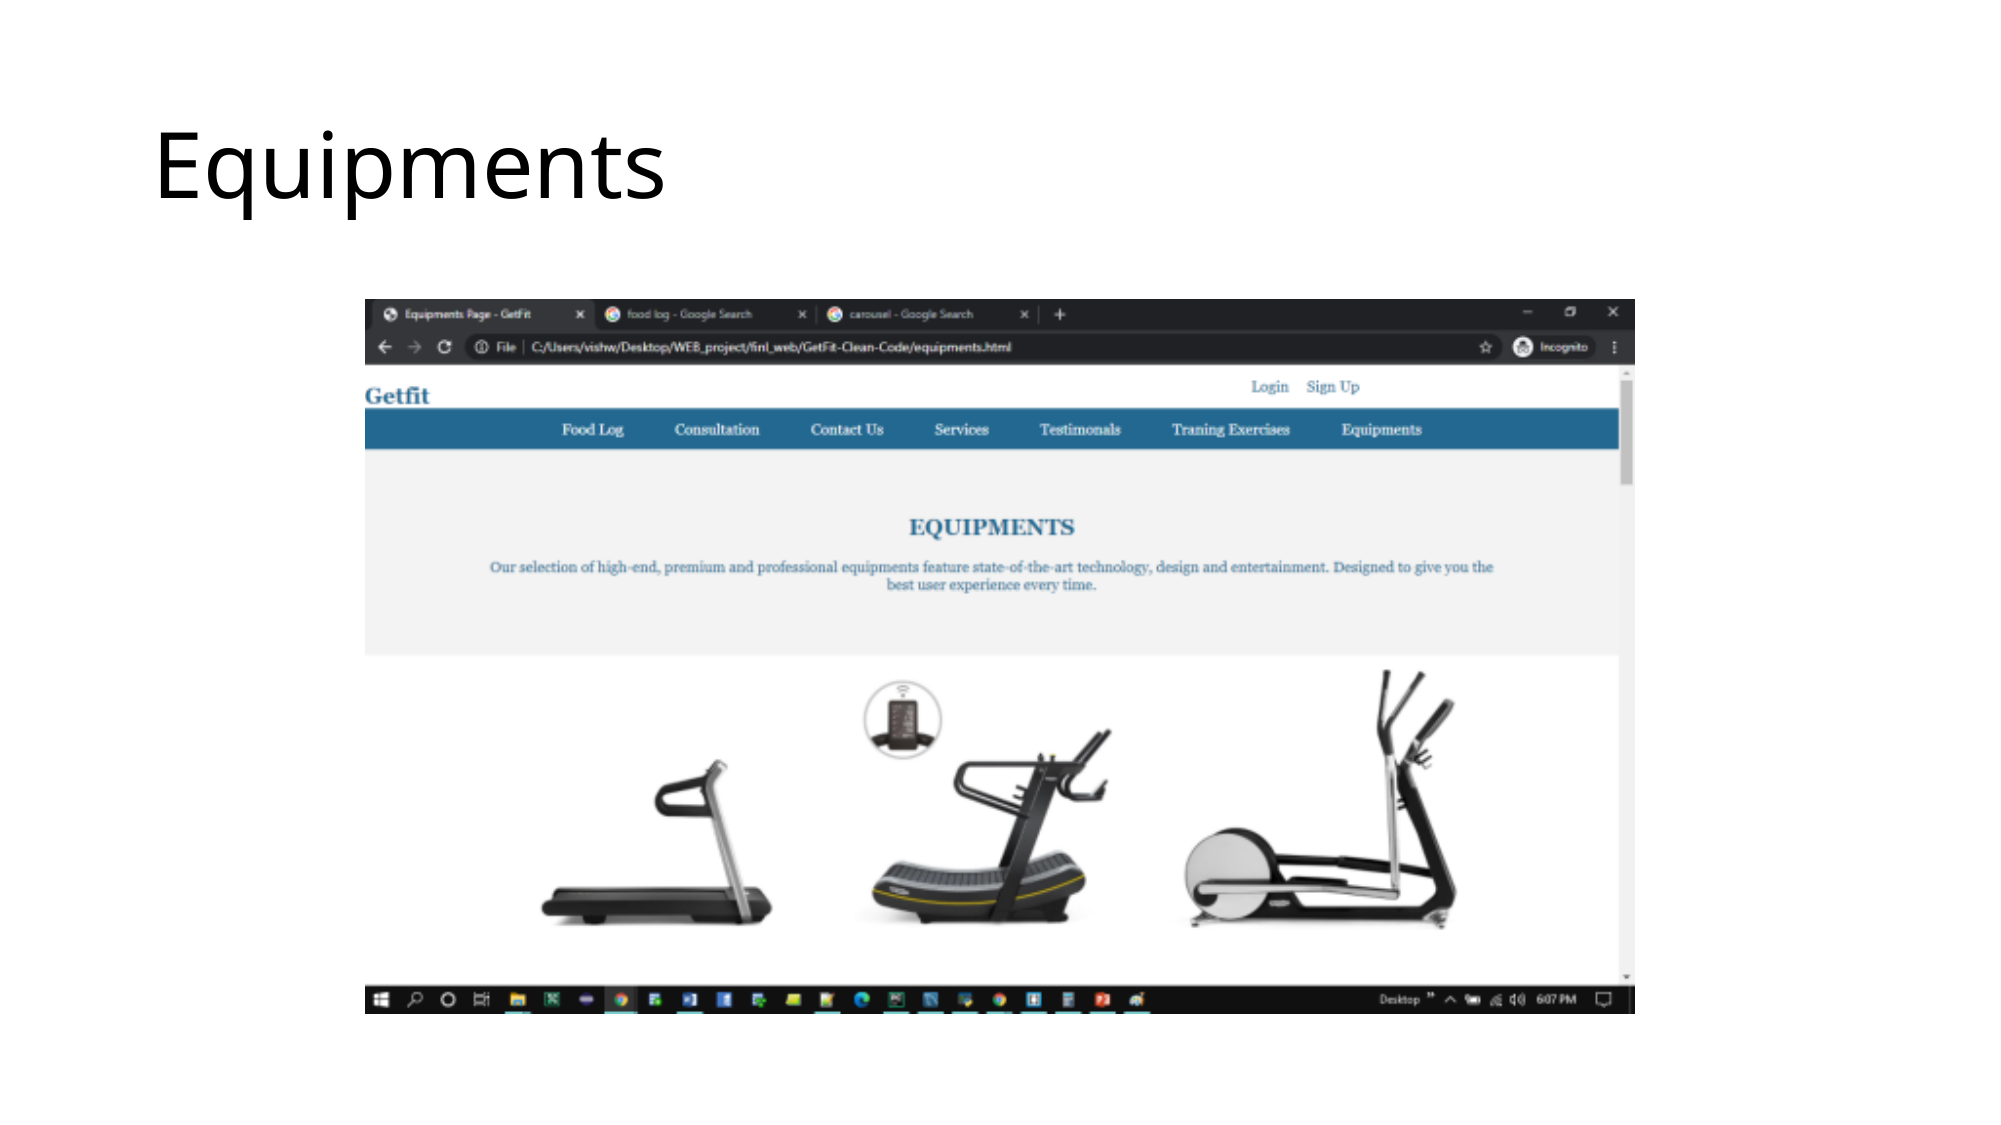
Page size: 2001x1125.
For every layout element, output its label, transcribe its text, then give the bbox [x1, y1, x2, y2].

title Equipments [137, 59, 1863, 278]
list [365, 299, 1635, 1014]
